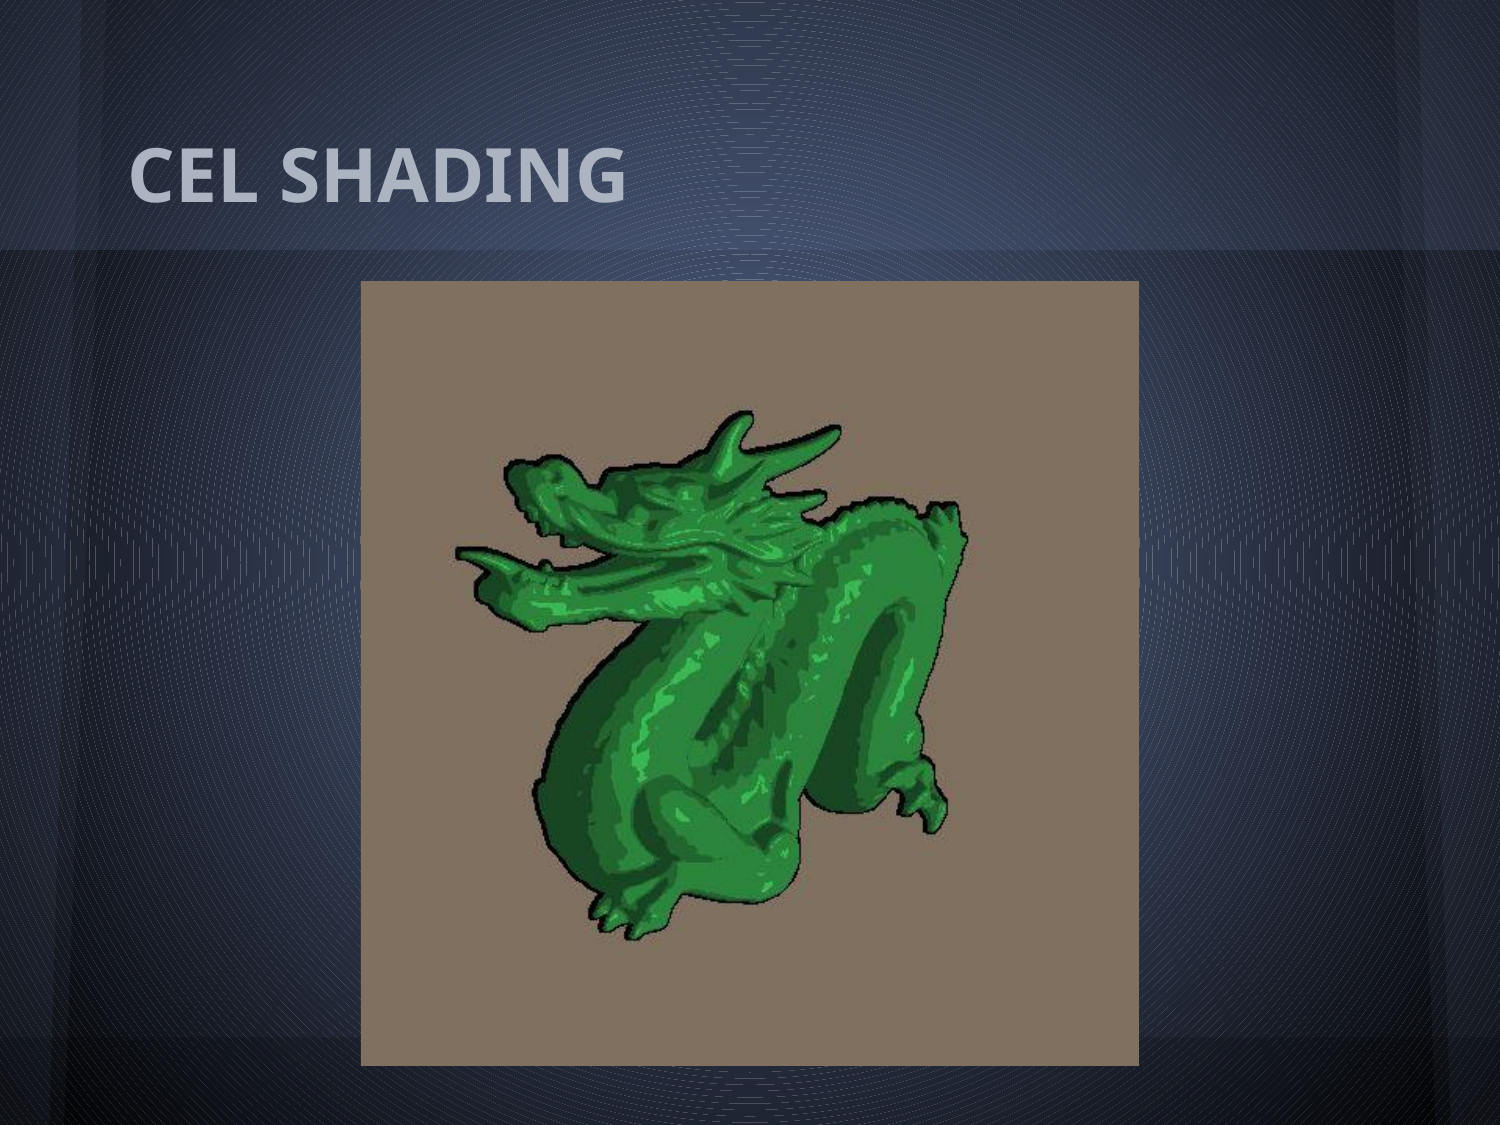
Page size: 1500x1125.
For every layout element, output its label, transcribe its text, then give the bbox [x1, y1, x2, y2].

text_box [360, 281, 1139, 1066]
title CEL SHADING [75, 14, 1425, 233]
